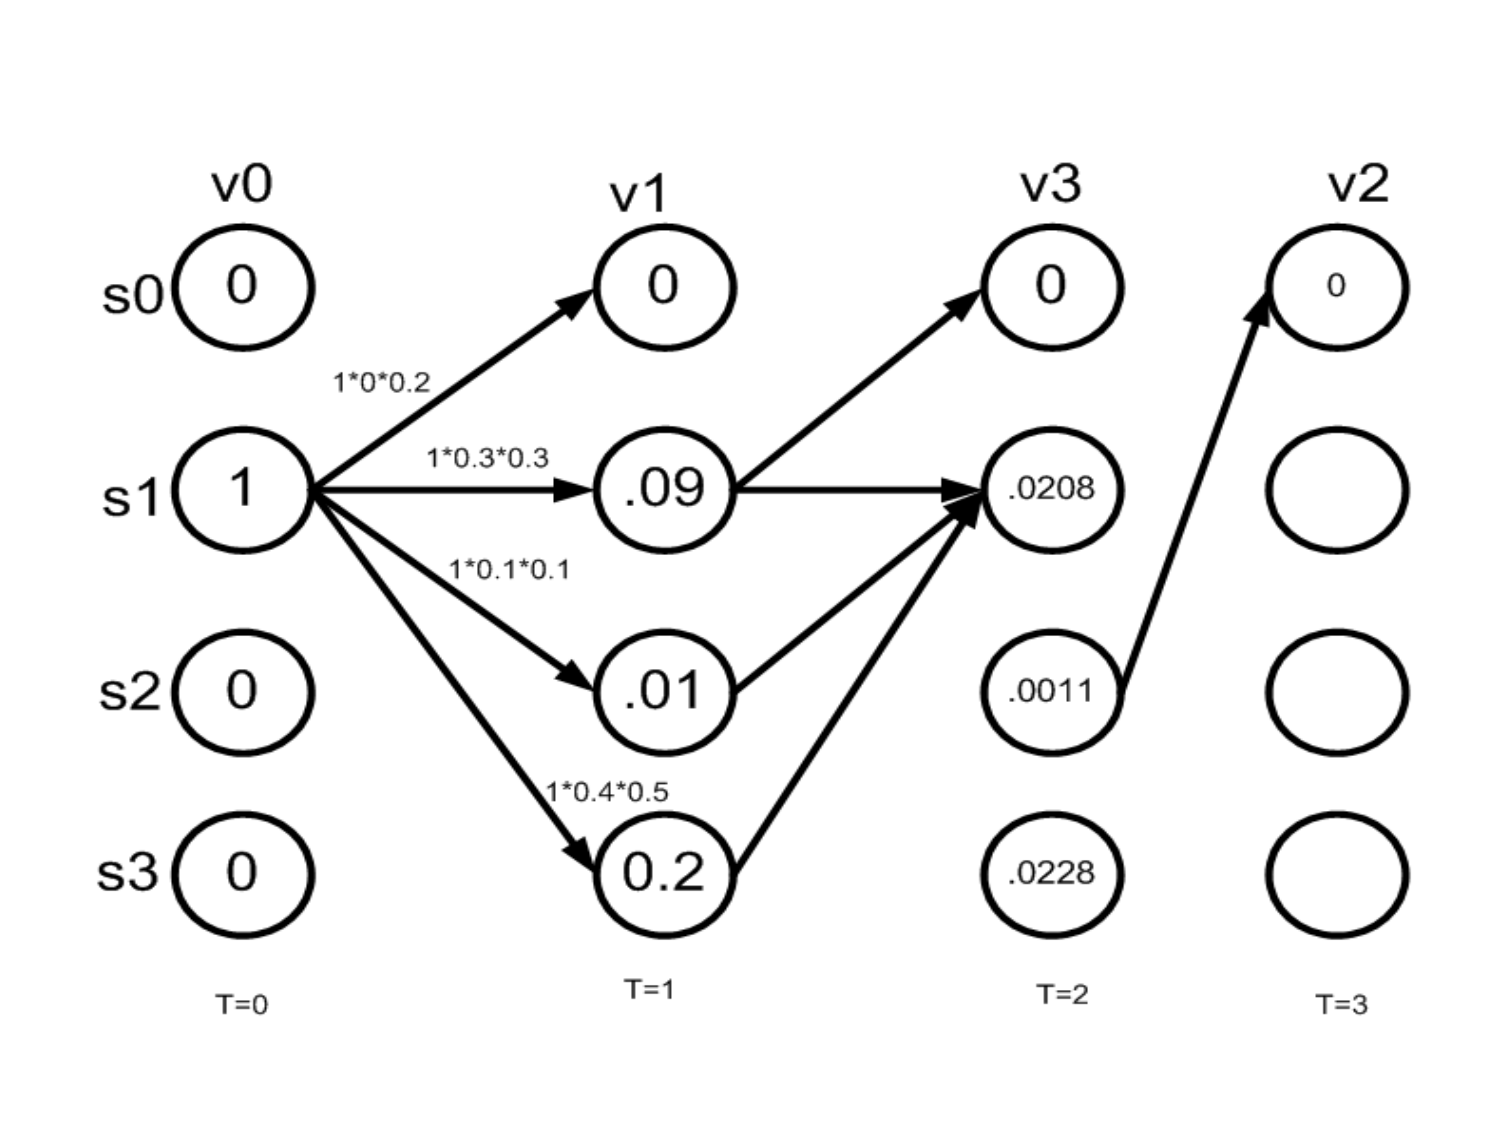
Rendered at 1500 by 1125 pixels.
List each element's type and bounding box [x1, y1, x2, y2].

picture [74, 152, 1413, 1038]
